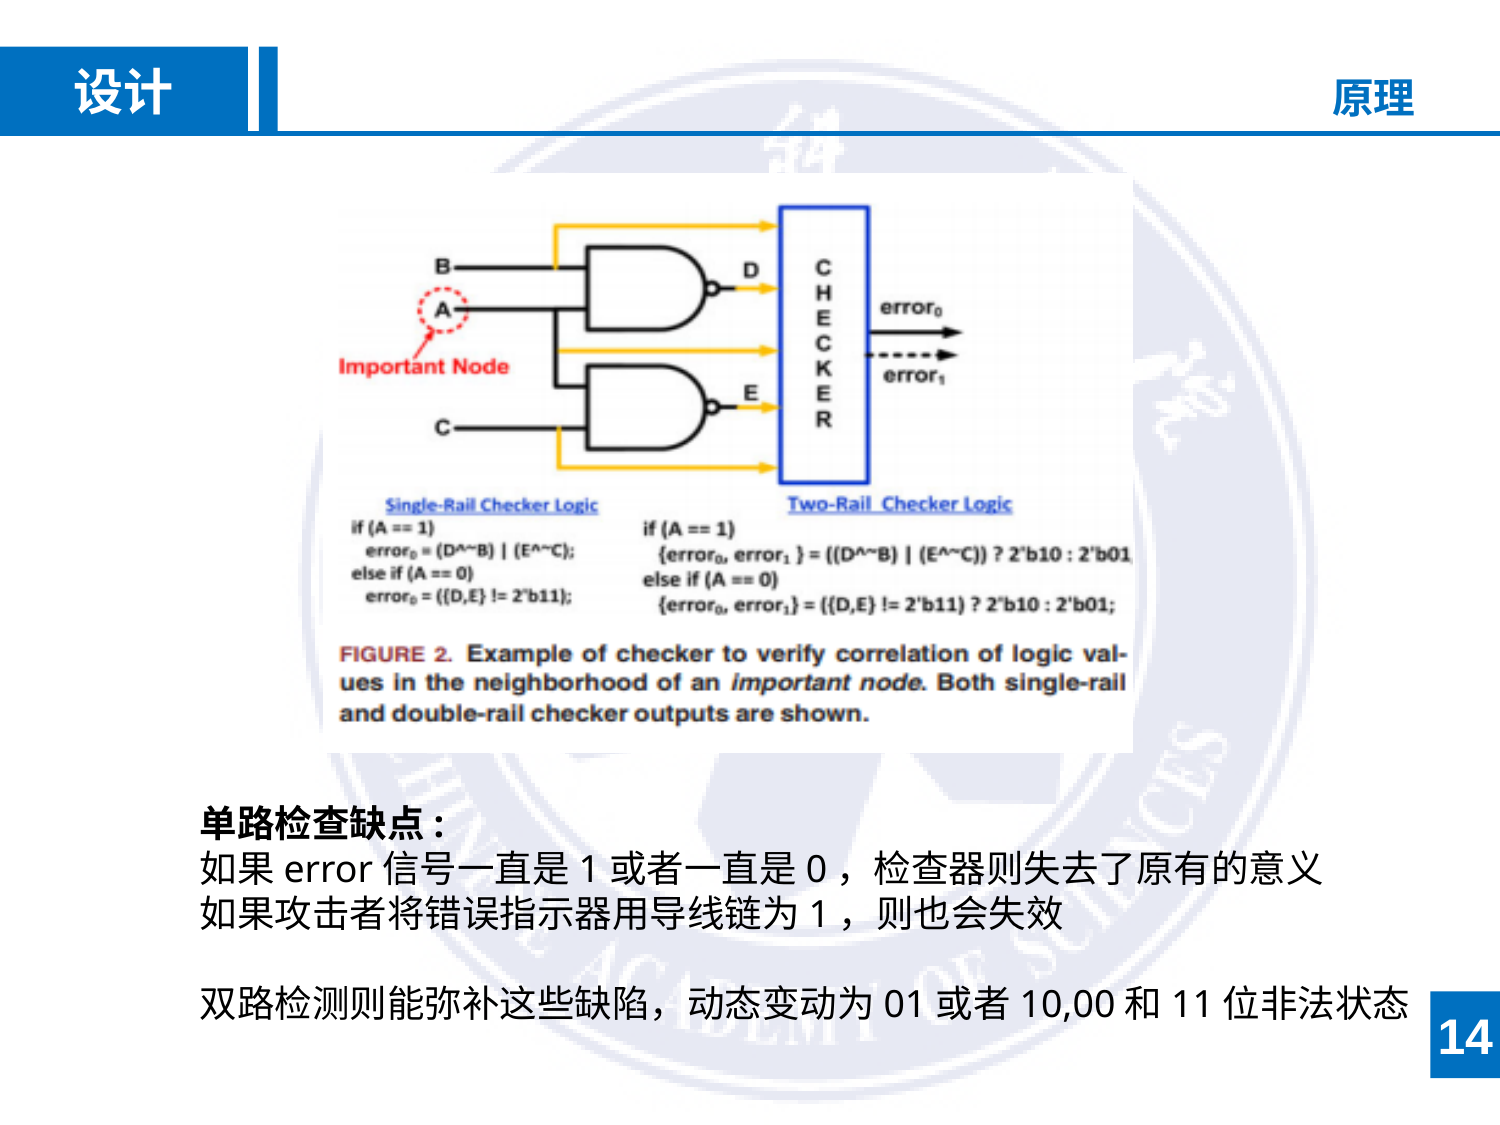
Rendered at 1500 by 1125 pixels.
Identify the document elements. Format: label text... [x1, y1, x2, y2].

picture [323, 172, 1133, 753]
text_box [1405, 991, 1500, 1079]
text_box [0, 46, 278, 133]
text_box 单路检查缺点: 如果error信号一直是1或者一直是0，检查器则失去了原有的意义 如果攻击者将错误指示器用导线链为1，则也会失效 双路检测则能弥补这些缺陷，动态变动为01或者10,00和11位非法状态 [184, 792, 1426, 1033]
text_box 原理 [833, 64, 1431, 130]
